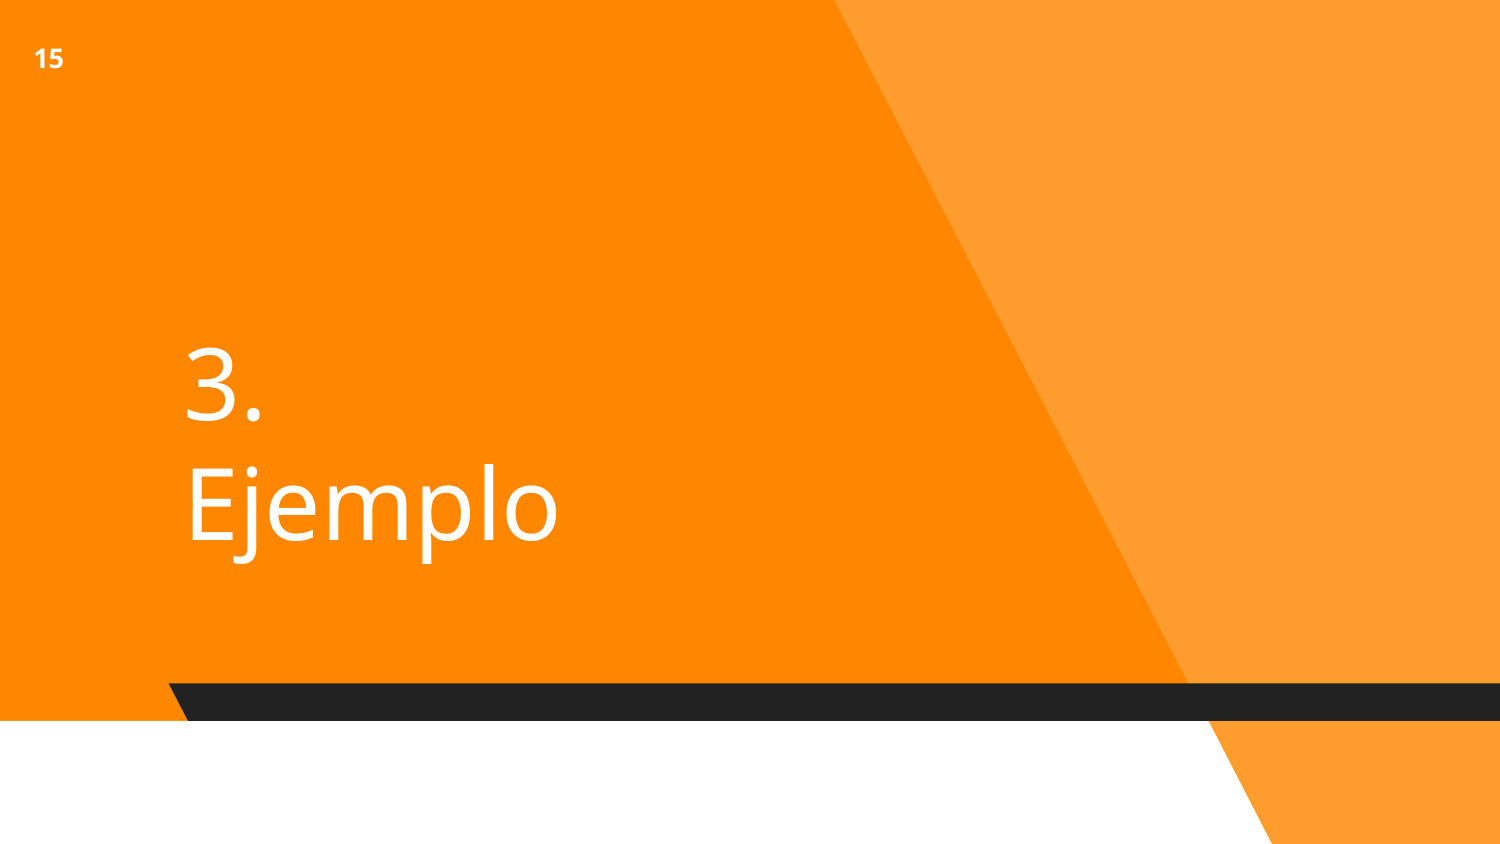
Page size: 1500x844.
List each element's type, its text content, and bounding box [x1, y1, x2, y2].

title 3. Ejemplo [168, 384, 1025, 575]
slide_number ‹#› [0, 0, 98, 121]
